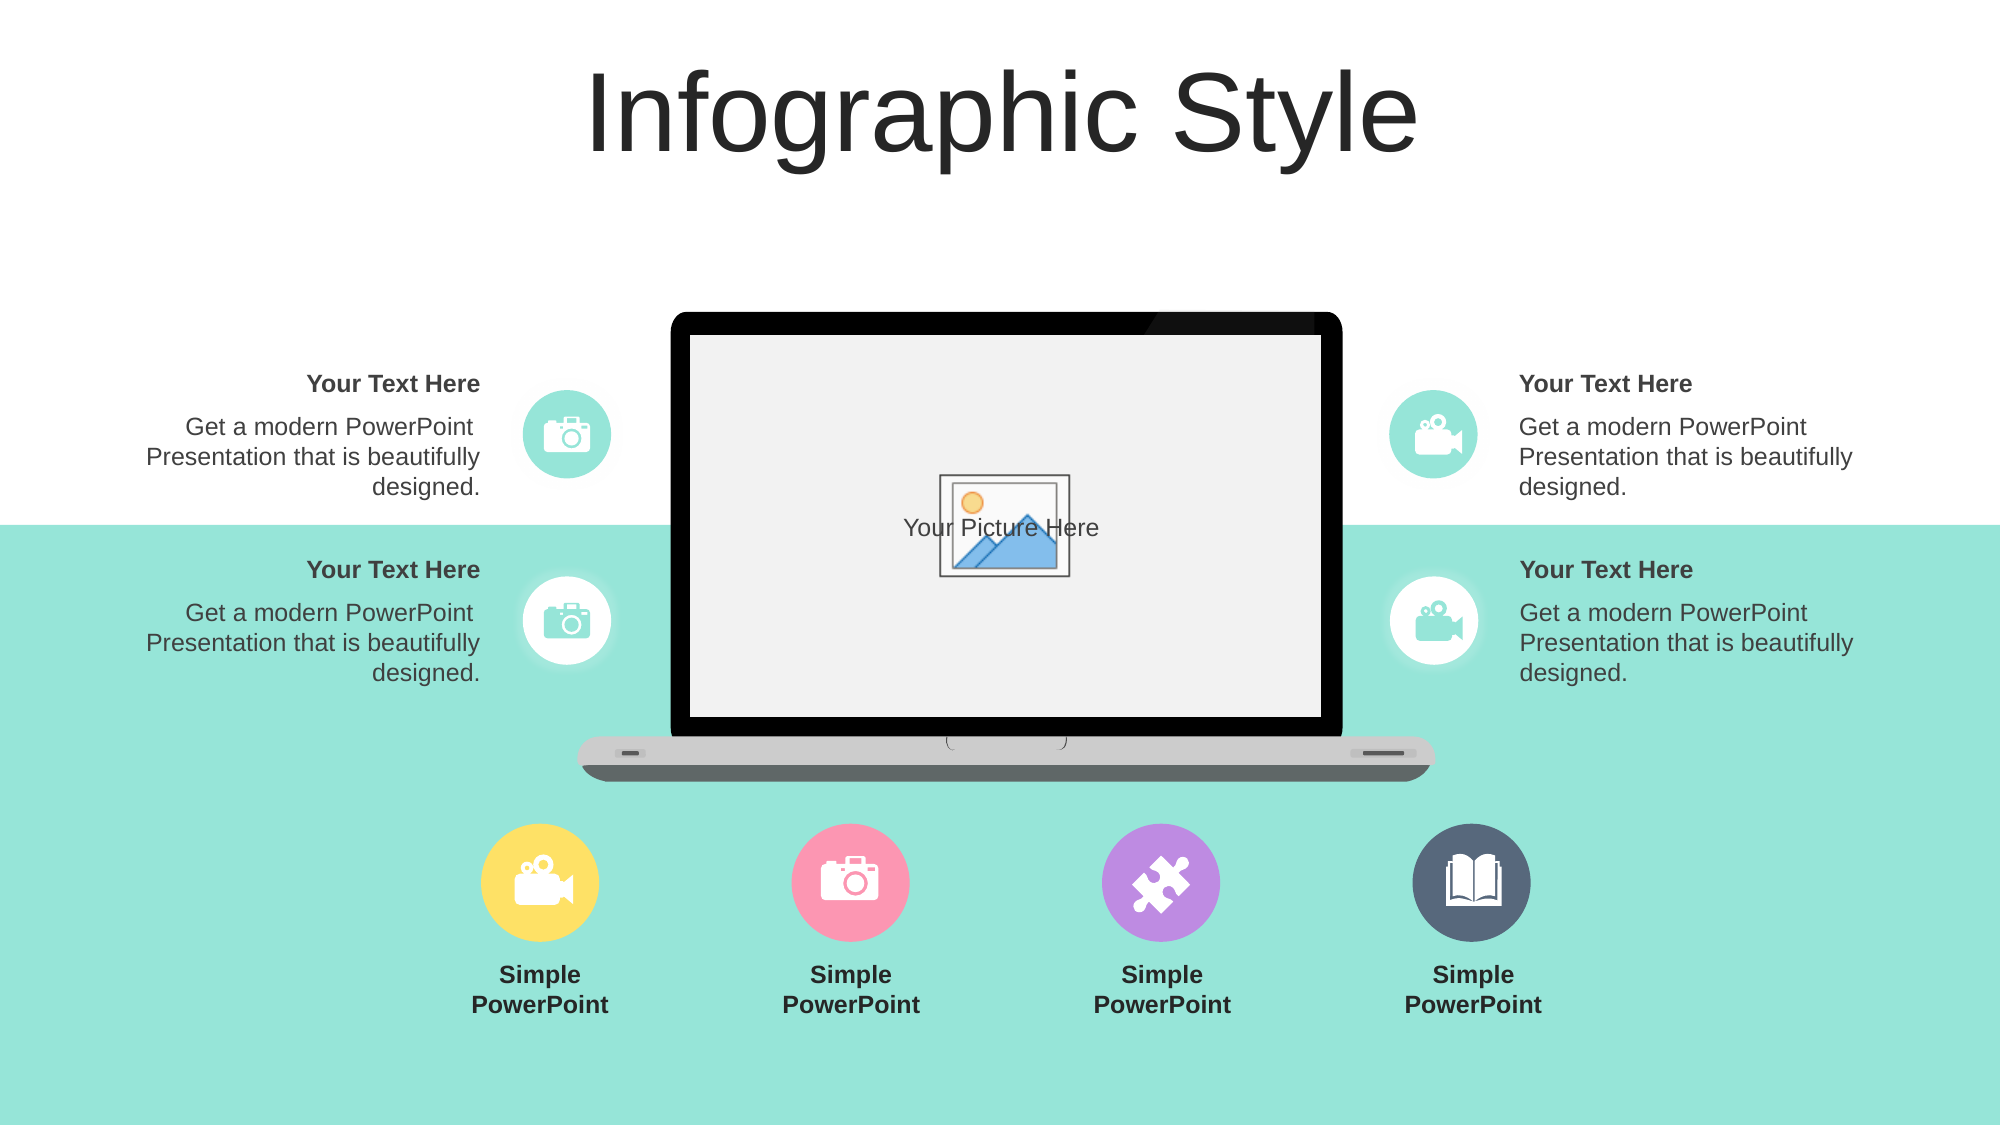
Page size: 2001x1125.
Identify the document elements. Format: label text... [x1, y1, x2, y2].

text_box [521, 575, 613, 666]
text_box Simple PowerPoint [445, 951, 635, 1026]
text_box [521, 389, 613, 480]
text_box Simple PowerPoint [1379, 951, 1568, 1026]
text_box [117, 545, 496, 696]
text_box [819, 855, 880, 902]
text_box [542, 601, 592, 640]
text_box [480, 822, 601, 943]
text_box Simple PowerPoint [1068, 951, 1257, 1026]
text_box [1100, 822, 1222, 943]
text_box [1388, 575, 1480, 666]
text_box [1414, 599, 1464, 643]
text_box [117, 359, 496, 510]
list Infographic Style [53, 55, 1952, 175]
picture [689, 335, 1321, 717]
text_box [1411, 822, 1532, 943]
text_box [1130, 854, 1192, 916]
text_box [1504, 545, 1883, 696]
text_box [1445, 852, 1503, 907]
text_box [513, 853, 575, 907]
text_box [1414, 412, 1464, 457]
text_box [790, 822, 911, 943]
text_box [1504, 359, 1883, 510]
text_box [1388, 389, 1479, 480]
text_box Simple PowerPoint [757, 951, 946, 1026]
text_box [542, 415, 592, 454]
